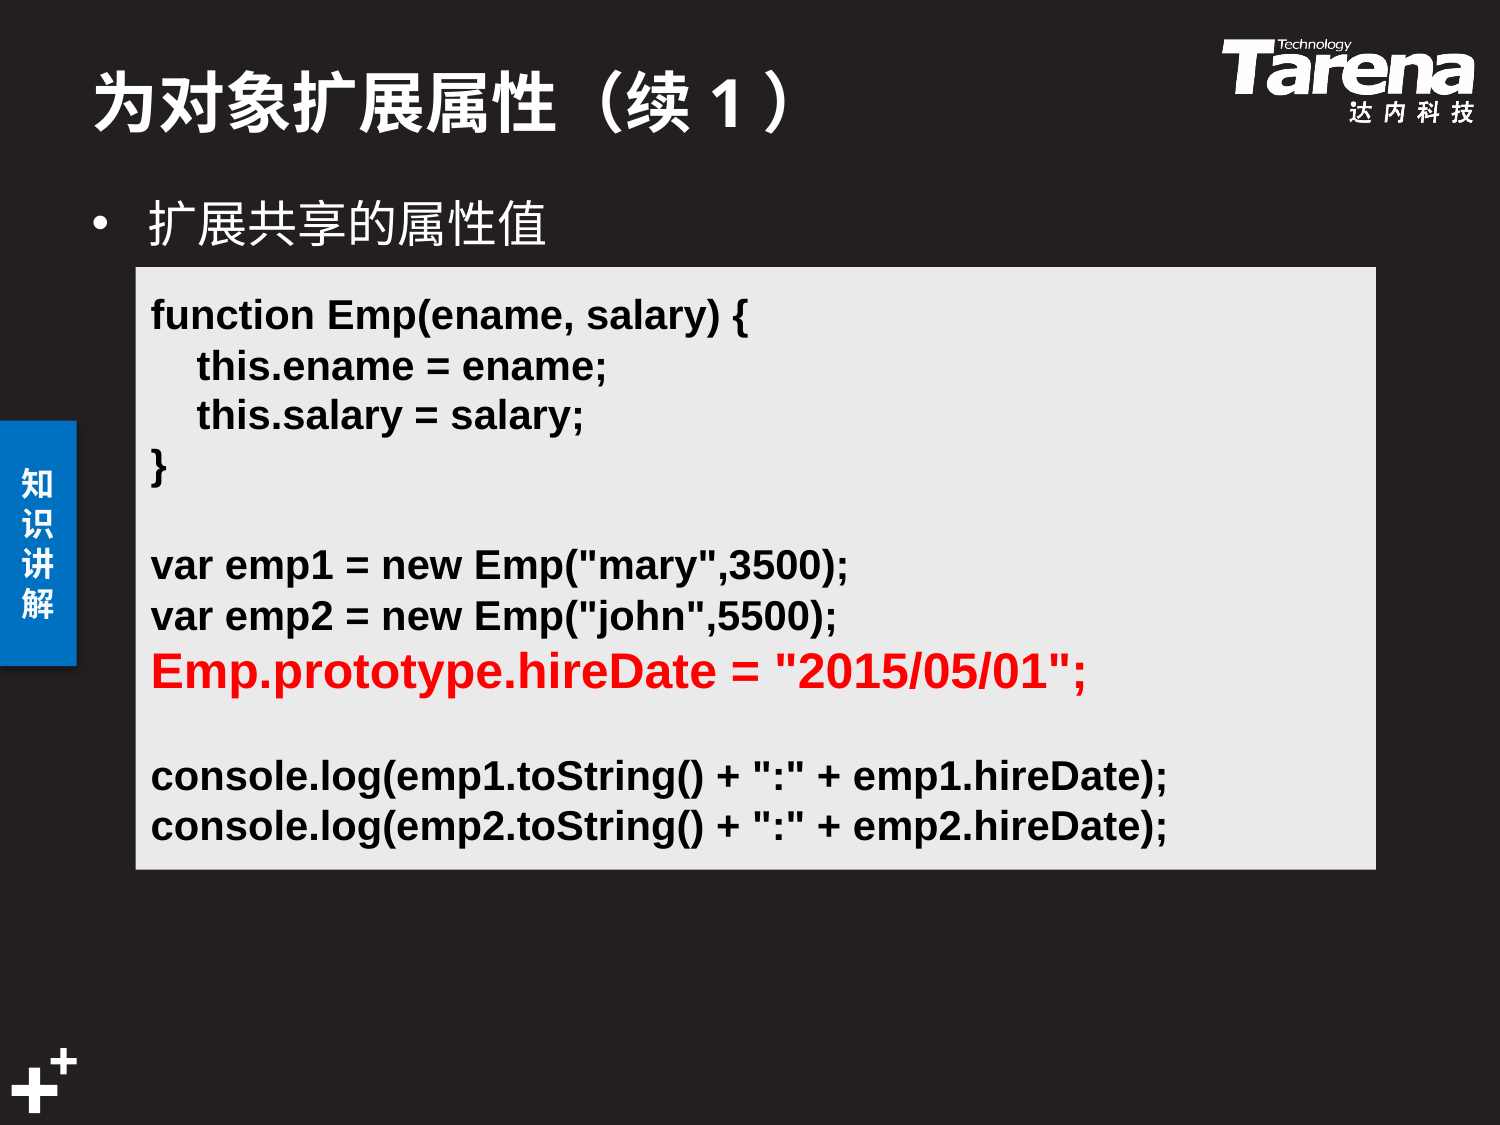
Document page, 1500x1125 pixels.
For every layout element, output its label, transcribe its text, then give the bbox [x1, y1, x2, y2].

list 扩展共享的属性值 [76, 172, 1400, 255]
text_box function Emp(ename, salary) { this.ename = ename; this.salary = salary; } var emp1 = new Emp("mary",3500); var emp2 = new Emp("john",5500); Emp.prototype.hireDate = "2015/05/01"; console.log(emp1.toString() + ":" + emp1.hireDate); console.log(emp2.toString() + ":" + emp2.hireDate); [135, 267, 1376, 870]
picture [1222, 39, 1475, 123]
title 为对象扩展属性（续1） [76, 42, 1188, 160]
